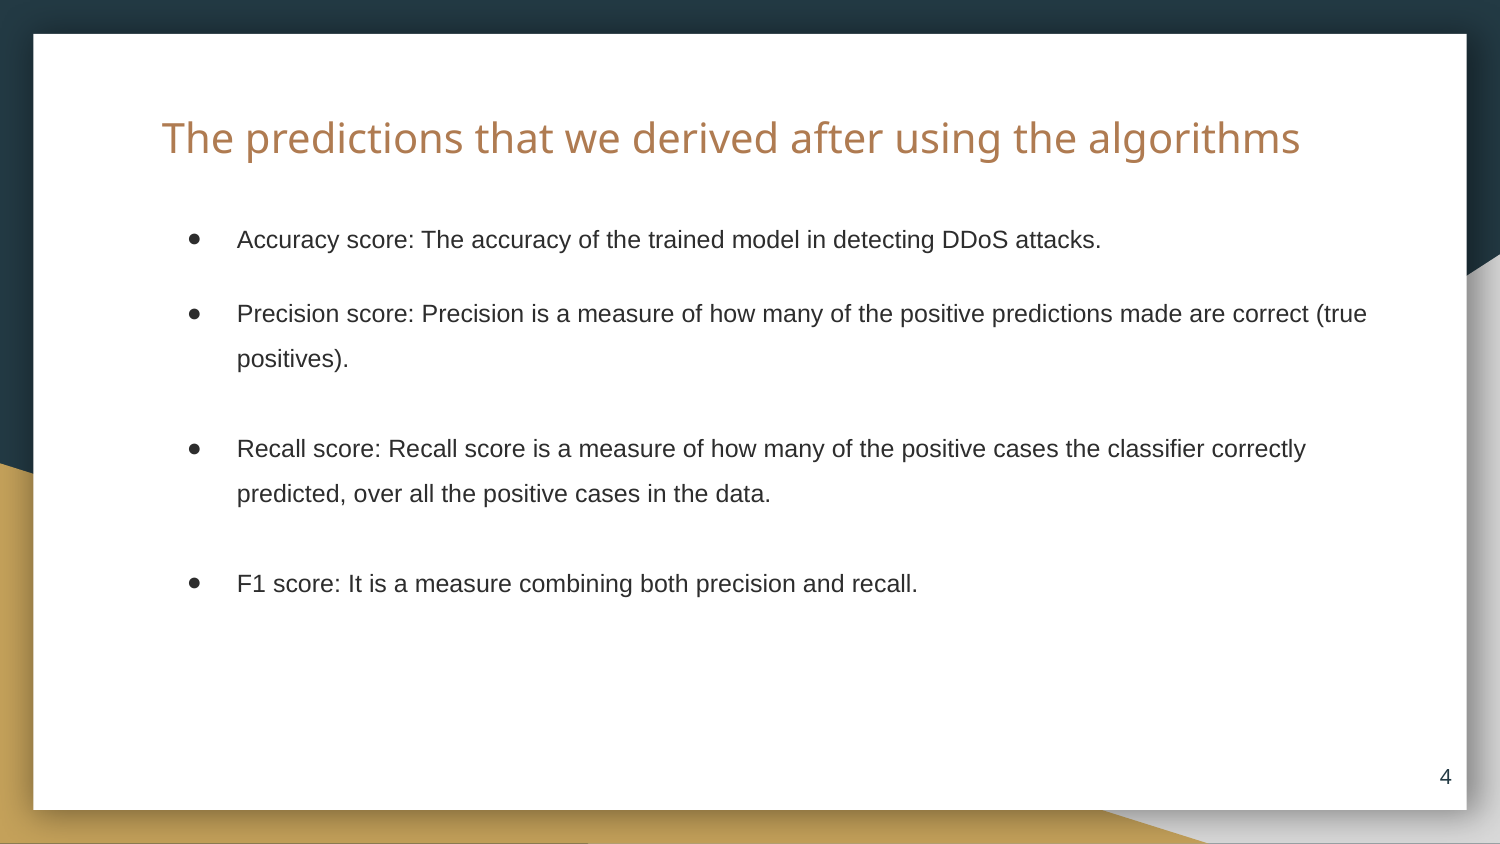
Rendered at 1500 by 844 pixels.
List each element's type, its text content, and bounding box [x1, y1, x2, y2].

slide_number ‹#› [1376, 745, 1467, 810]
title The predictions that we derived after using the algorithms [146, 96, 1344, 193]
list Accuracy score: The accuracy of the trained model in detecting DDoS attacks. Precision score: Precision is a measure of how many of the positive predictions made are correct (true positives). Recall score: Recall score is a measure of how many of the positive cases the classifier correctly predicted, over all the positive cases in the data. F1 score: It is a measure combining both precision and recall. [146, 193, 1390, 718]
